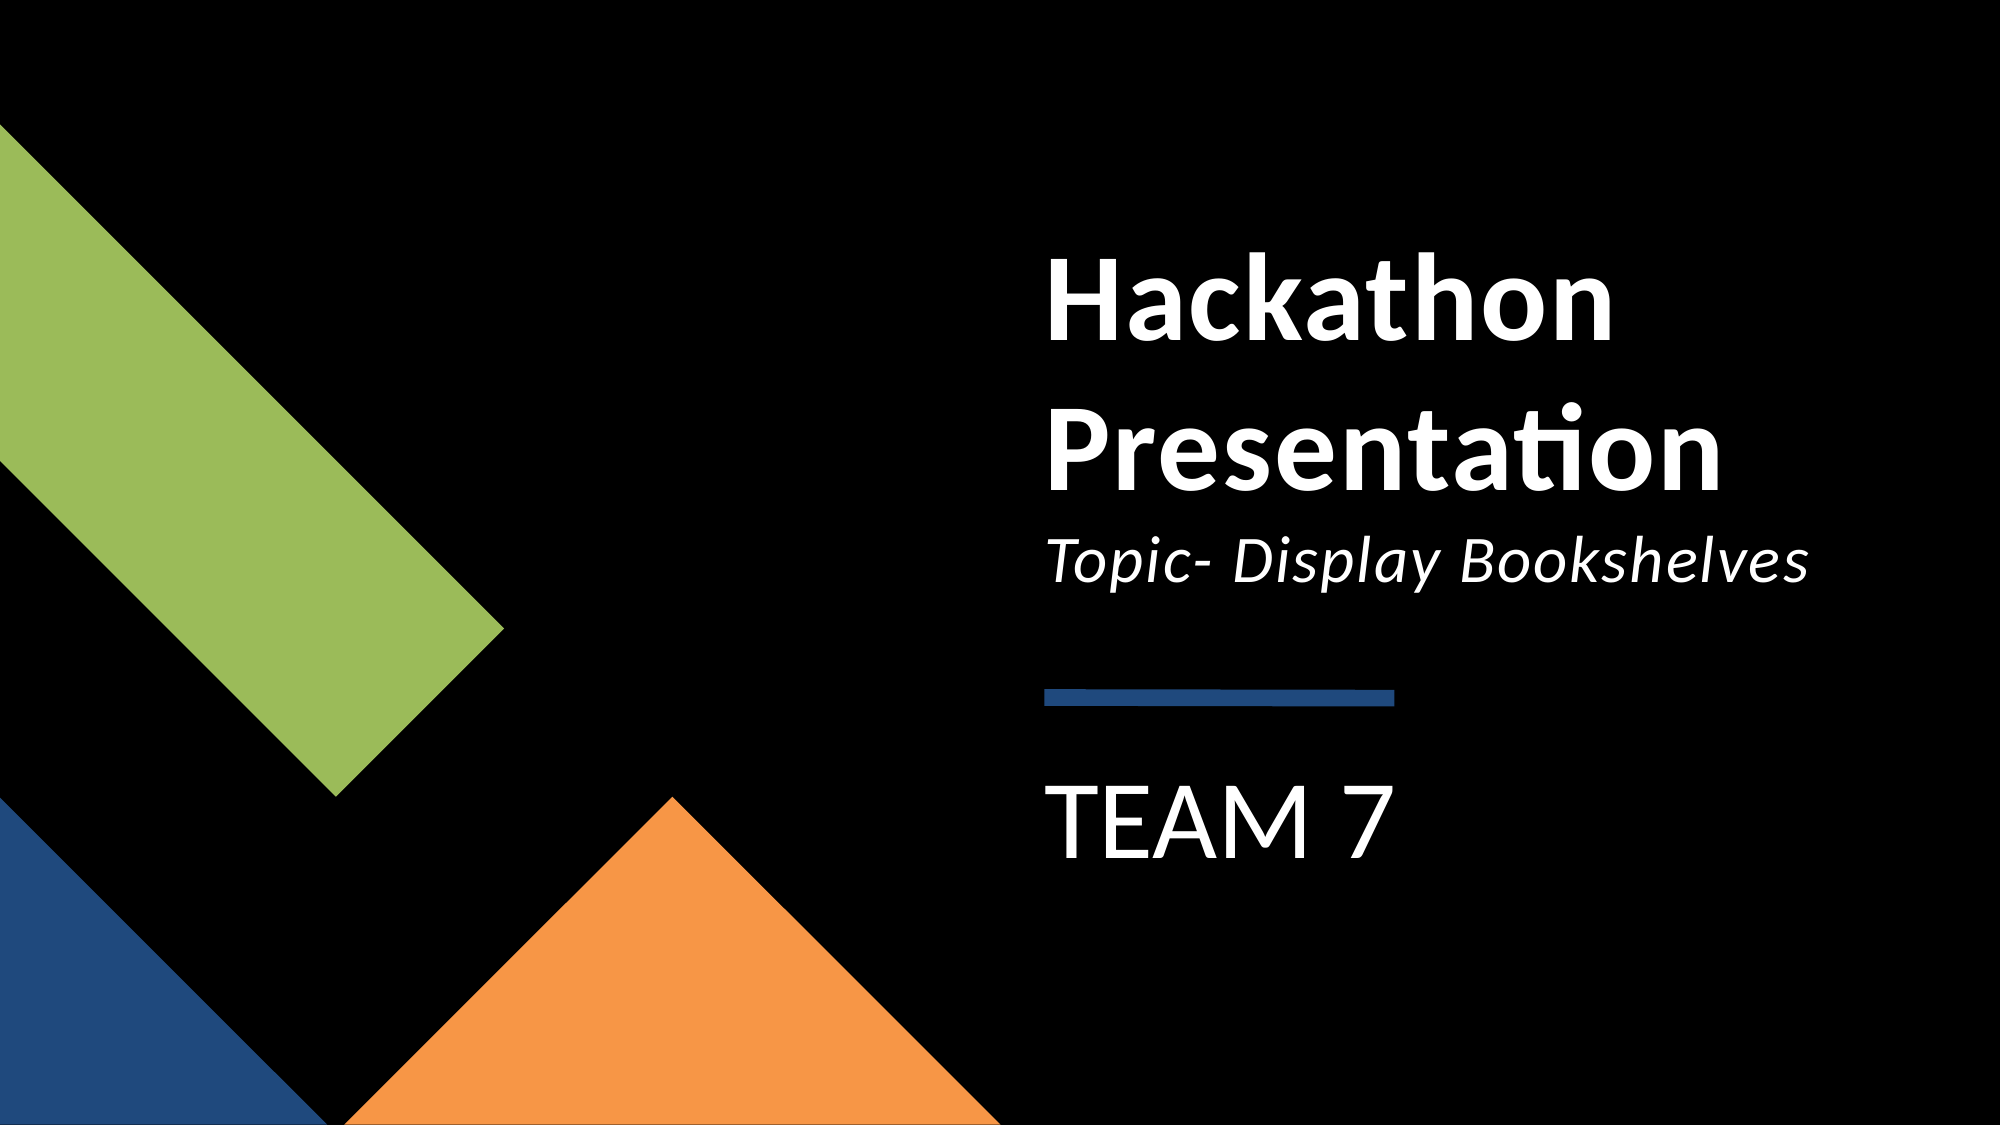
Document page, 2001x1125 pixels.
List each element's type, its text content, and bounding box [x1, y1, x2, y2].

list TEAM 7 [1044, 746, 1946, 903]
title Hackathon Presentation Topic- Display Bookshelves [1044, 347, 1946, 596]
